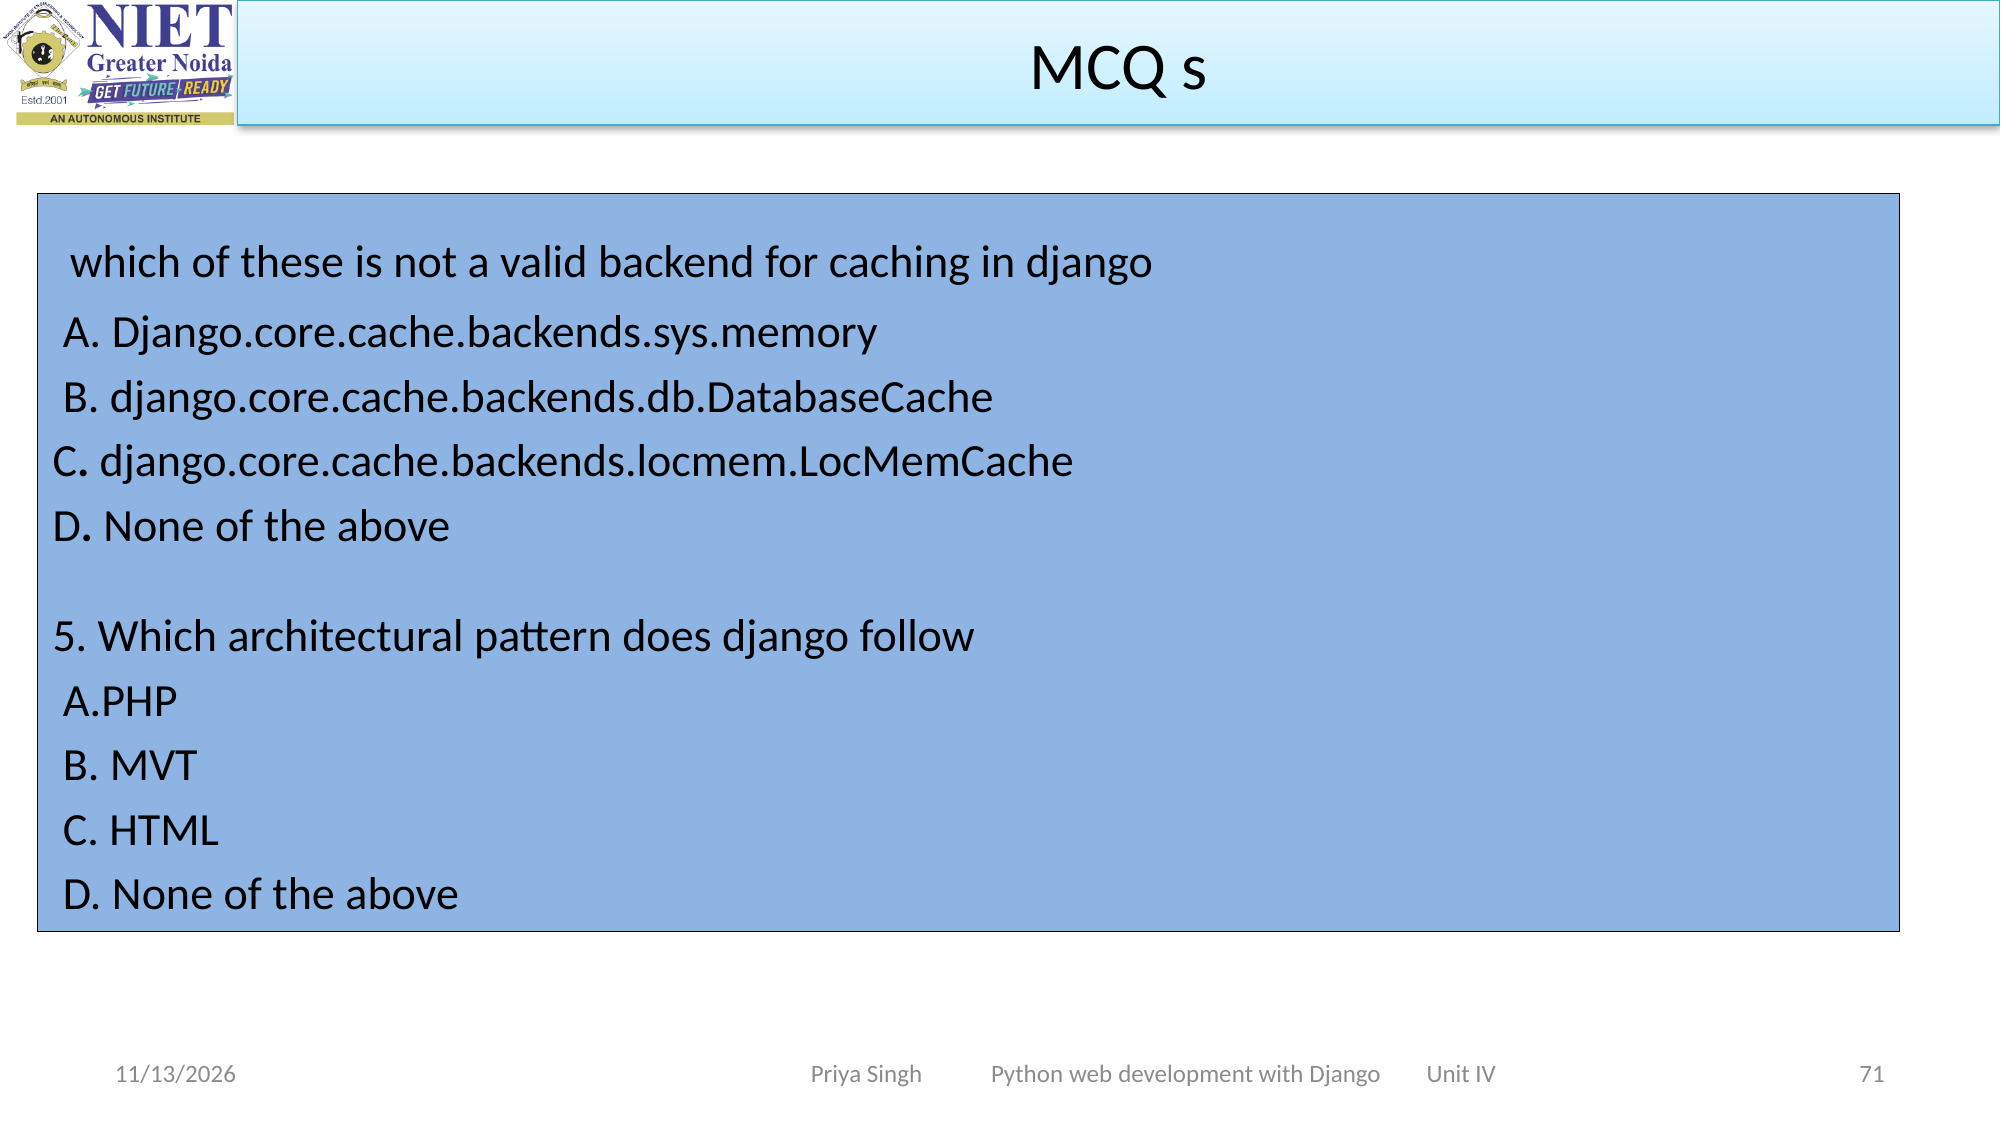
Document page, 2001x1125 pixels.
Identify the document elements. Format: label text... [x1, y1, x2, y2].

slide_number 71 [1433, 1042, 1900, 1103]
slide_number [99, 1042, 567, 1103]
list which of these is not a valid backend for caching in django A. Django.core.cache.backends.sys.memory B. django.core.cache.backends.db.DatabaseCache C. django.core.cache.backends.locmem.LocMemCache D. None of the above 5. Which architectural pattern does django follow A.PHP B. MVT C. HTML D. None of the above [37, 193, 1900, 932]
picture [3, 2, 234, 125]
title MCQ s [237, 0, 2000, 126]
footer Priya Singh Python web development with Django Unit IV [683, 1042, 1433, 1103]
